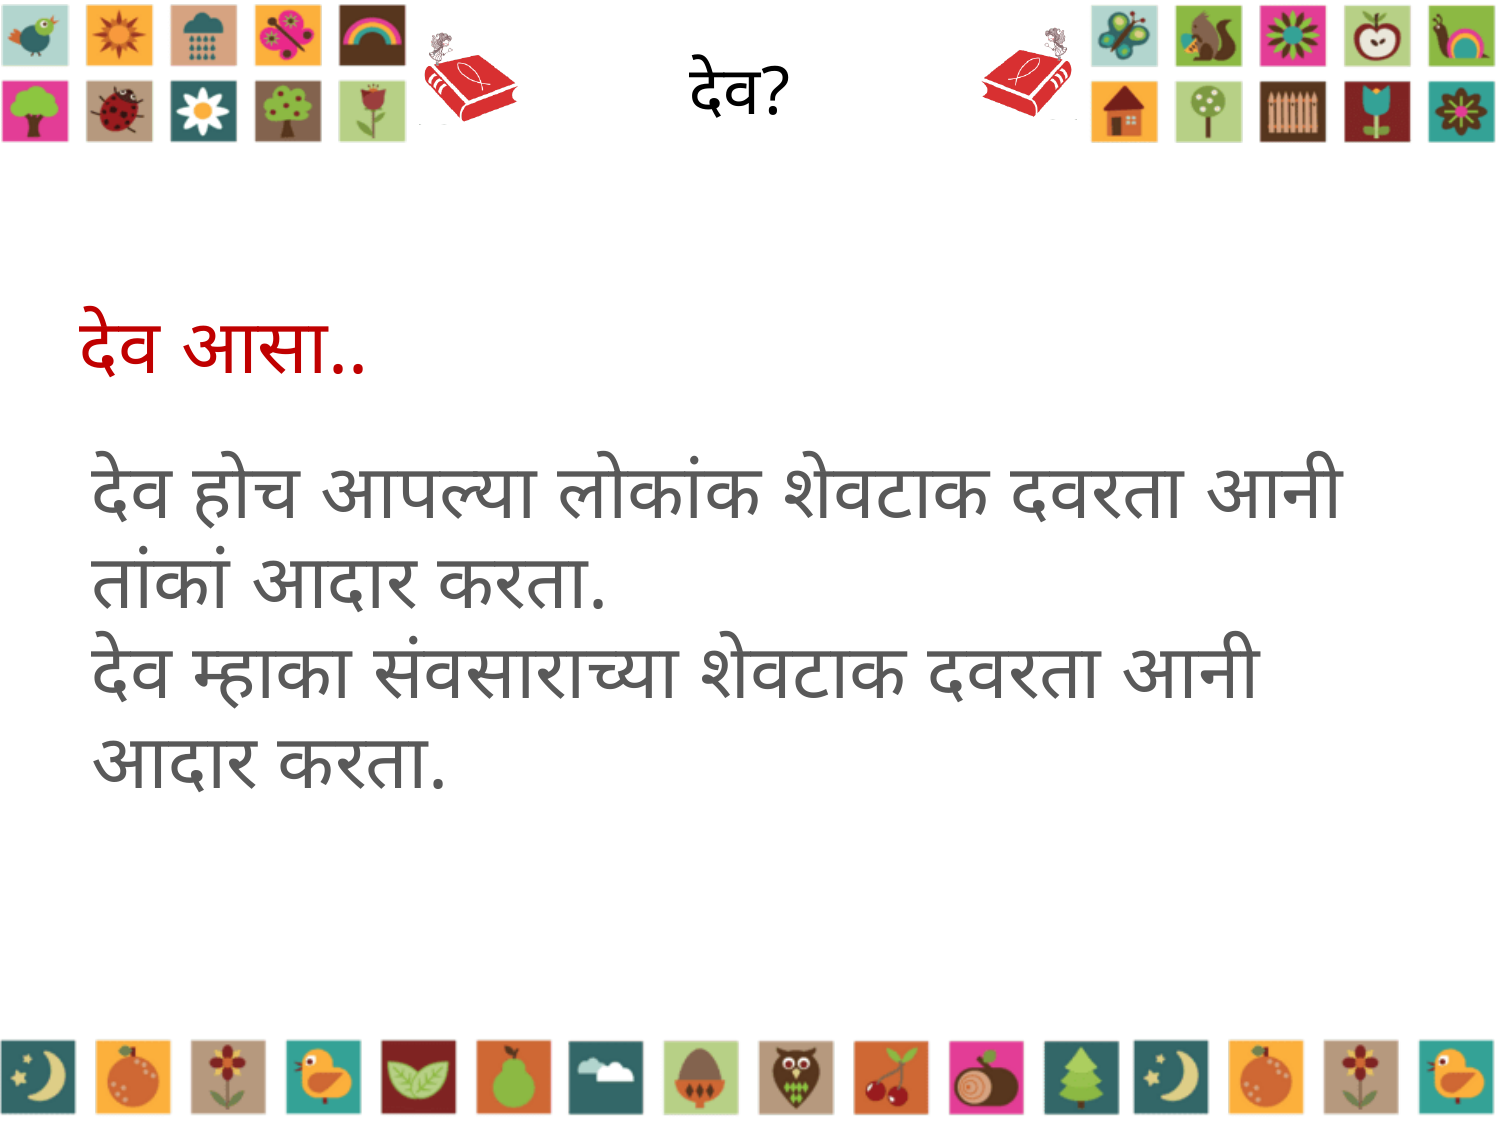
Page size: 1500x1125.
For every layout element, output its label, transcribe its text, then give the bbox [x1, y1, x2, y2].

picture [0, 3, 550, 150]
picture [950, 3, 1500, 150]
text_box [0, 1028, 1500, 1118]
text_box देव होच आपल्या लोकांक शेवटाक दवरता आनी तांकां आदार करता. देव म्हाका संवसाराच्या शेवटाक दवरता आनी आदार करता. [76, 436, 1424, 812]
text_box देव? [425, 40, 1078, 136]
text_box देव आसा.. [64, 290, 1412, 396]
